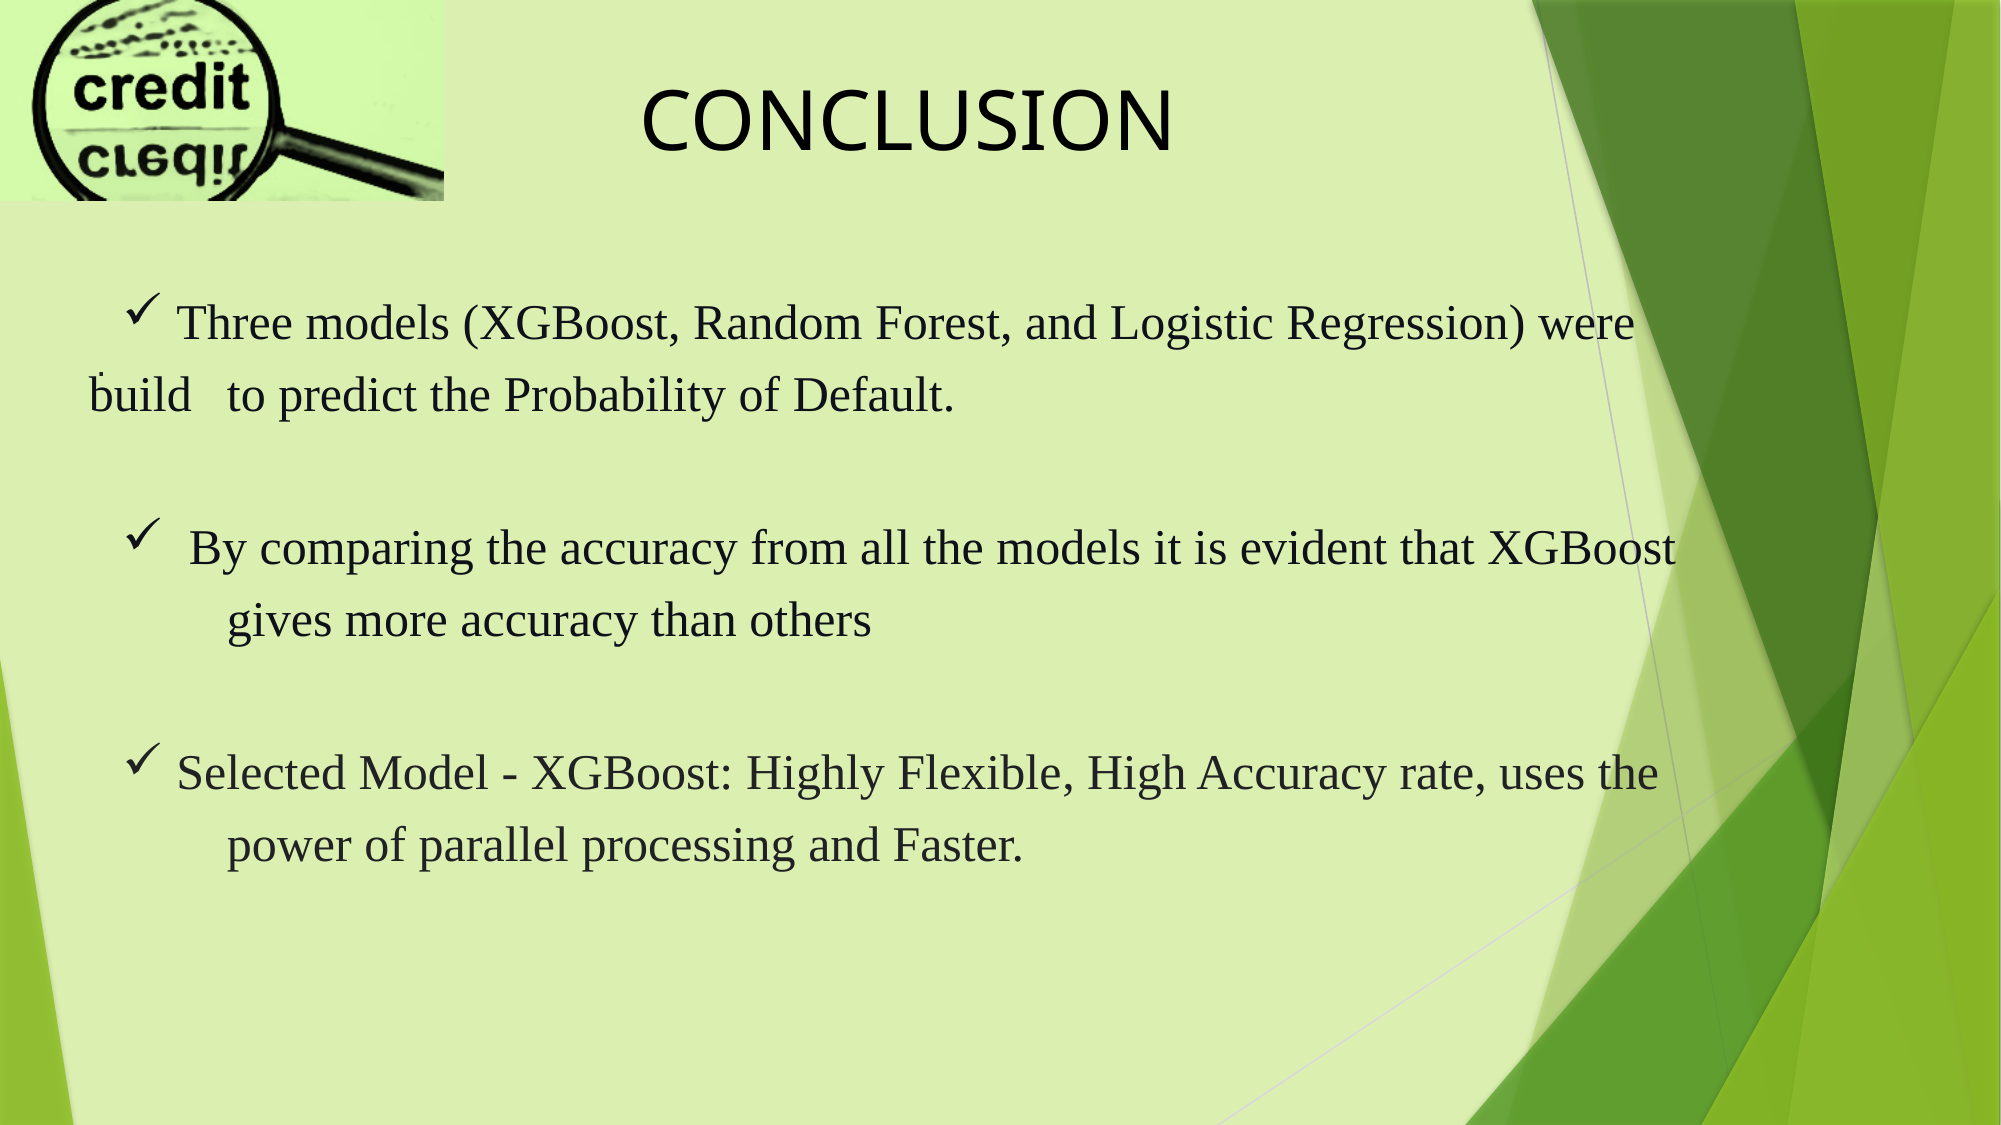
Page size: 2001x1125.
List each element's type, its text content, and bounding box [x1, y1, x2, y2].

picture [0, 0, 445, 202]
text_box Three models (XGBoost, Random Forest, and Logistic Regression) were build to predict the Probability of Default. By comparing the accuracy from all the models it is evident that XGBoost gives more accuracy than others Selected Model - XGBoost: Highly Flexible, High Accuracy rate, uses the power of parallel processing and Faster. [87, 272, 1715, 949]
text_box . . [81, 61, 1943, 391]
text_box CONCLUSION [624, 60, 1265, 175]
